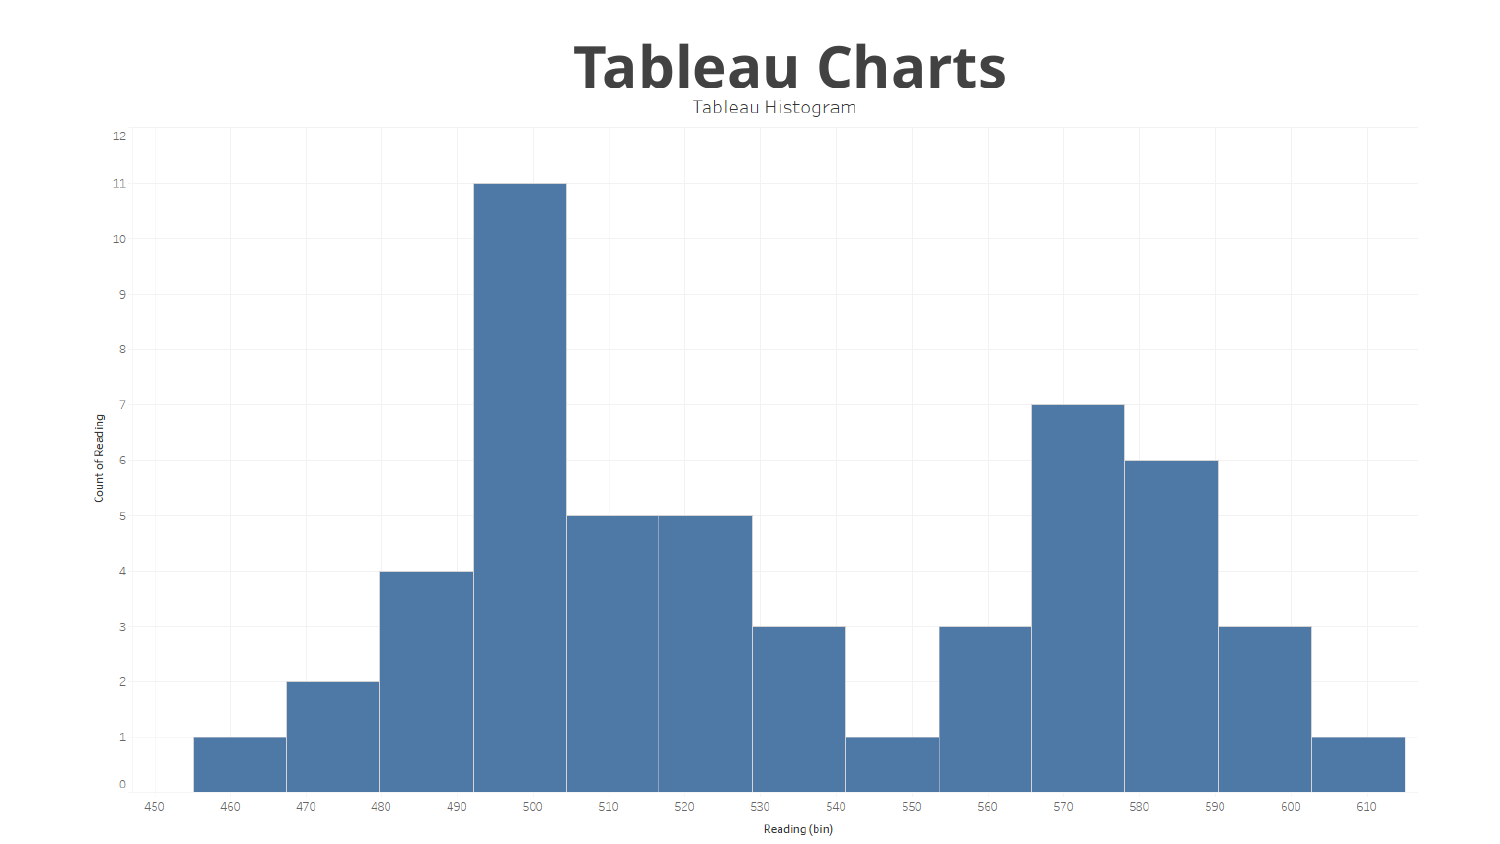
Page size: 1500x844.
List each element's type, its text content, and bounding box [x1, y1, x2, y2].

picture [81, 88, 1418, 837]
title Tableau Charts [213, 10, 1368, 87]
